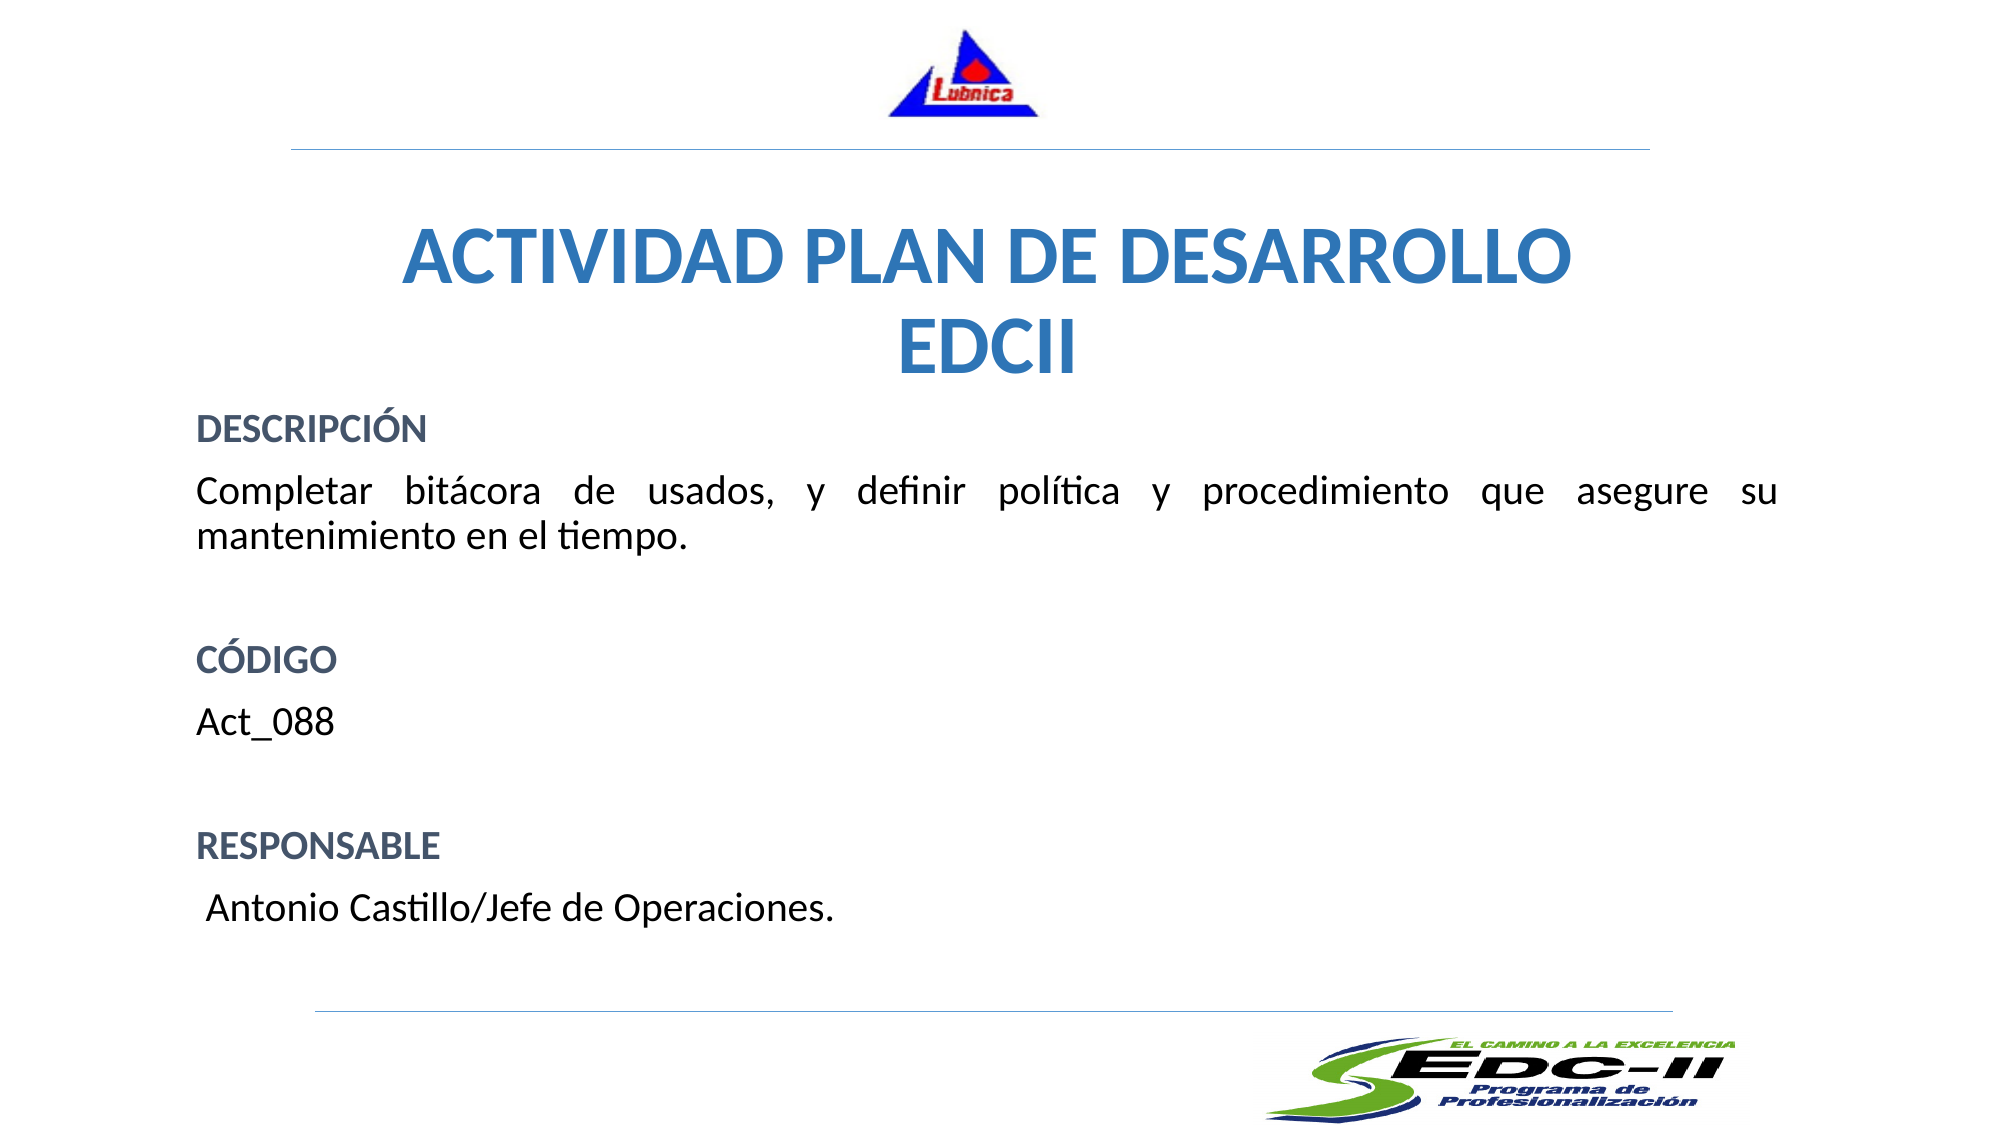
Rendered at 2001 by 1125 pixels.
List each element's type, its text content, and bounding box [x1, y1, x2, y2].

subtitle DESCRIPCIÓN Completar bitácora de usados, y definir política y procedimiento que asegure su mantenimiento en el tiempo. CÓDIGO Act_088 RESPONSABLE Antonio Castillo/Jefe de Operaciones. [181, 399, 1796, 943]
picture [878, 0, 1063, 136]
picture [1253, 1030, 1750, 1125]
title ACTIVIDAD PLAN DE DESARROLLO EDCII [350, 328, 1626, 399]
